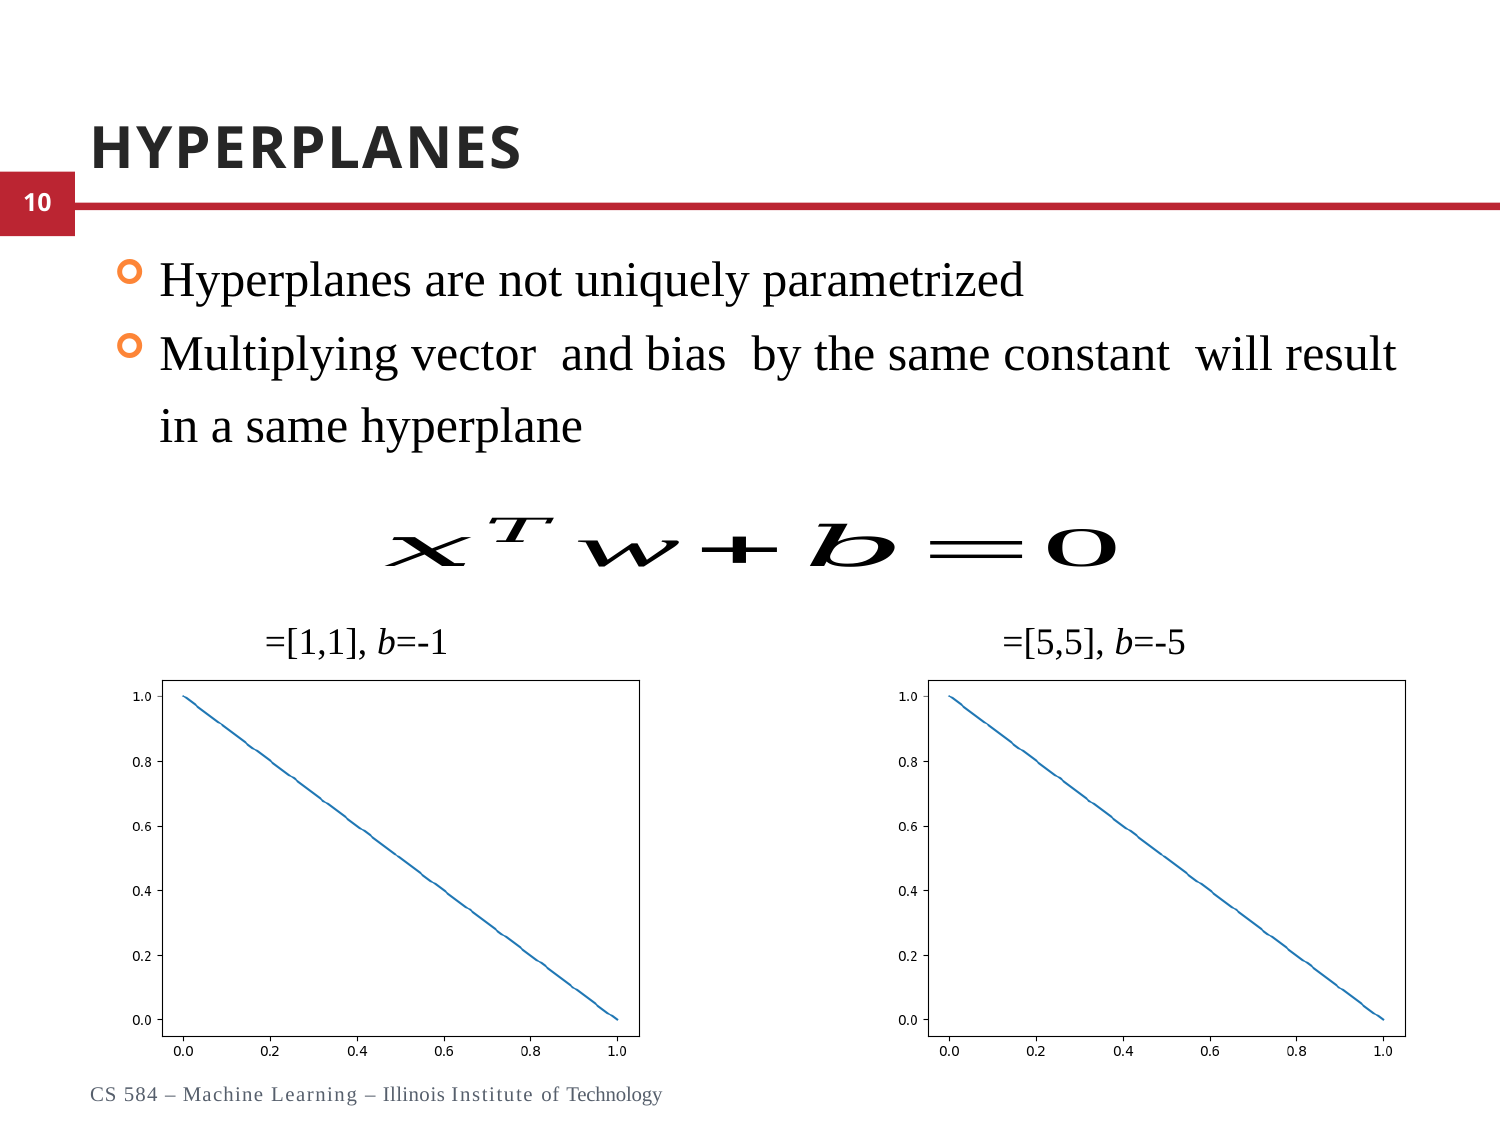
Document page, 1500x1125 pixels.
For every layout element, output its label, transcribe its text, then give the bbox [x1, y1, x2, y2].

picture [120, 669, 647, 1068]
footer CS 584 – Machine Learning – Illinois Institute of Technology [87, 1080, 680, 1125]
picture [886, 669, 1414, 1068]
title Hyperplanes [87, 0, 1450, 181]
